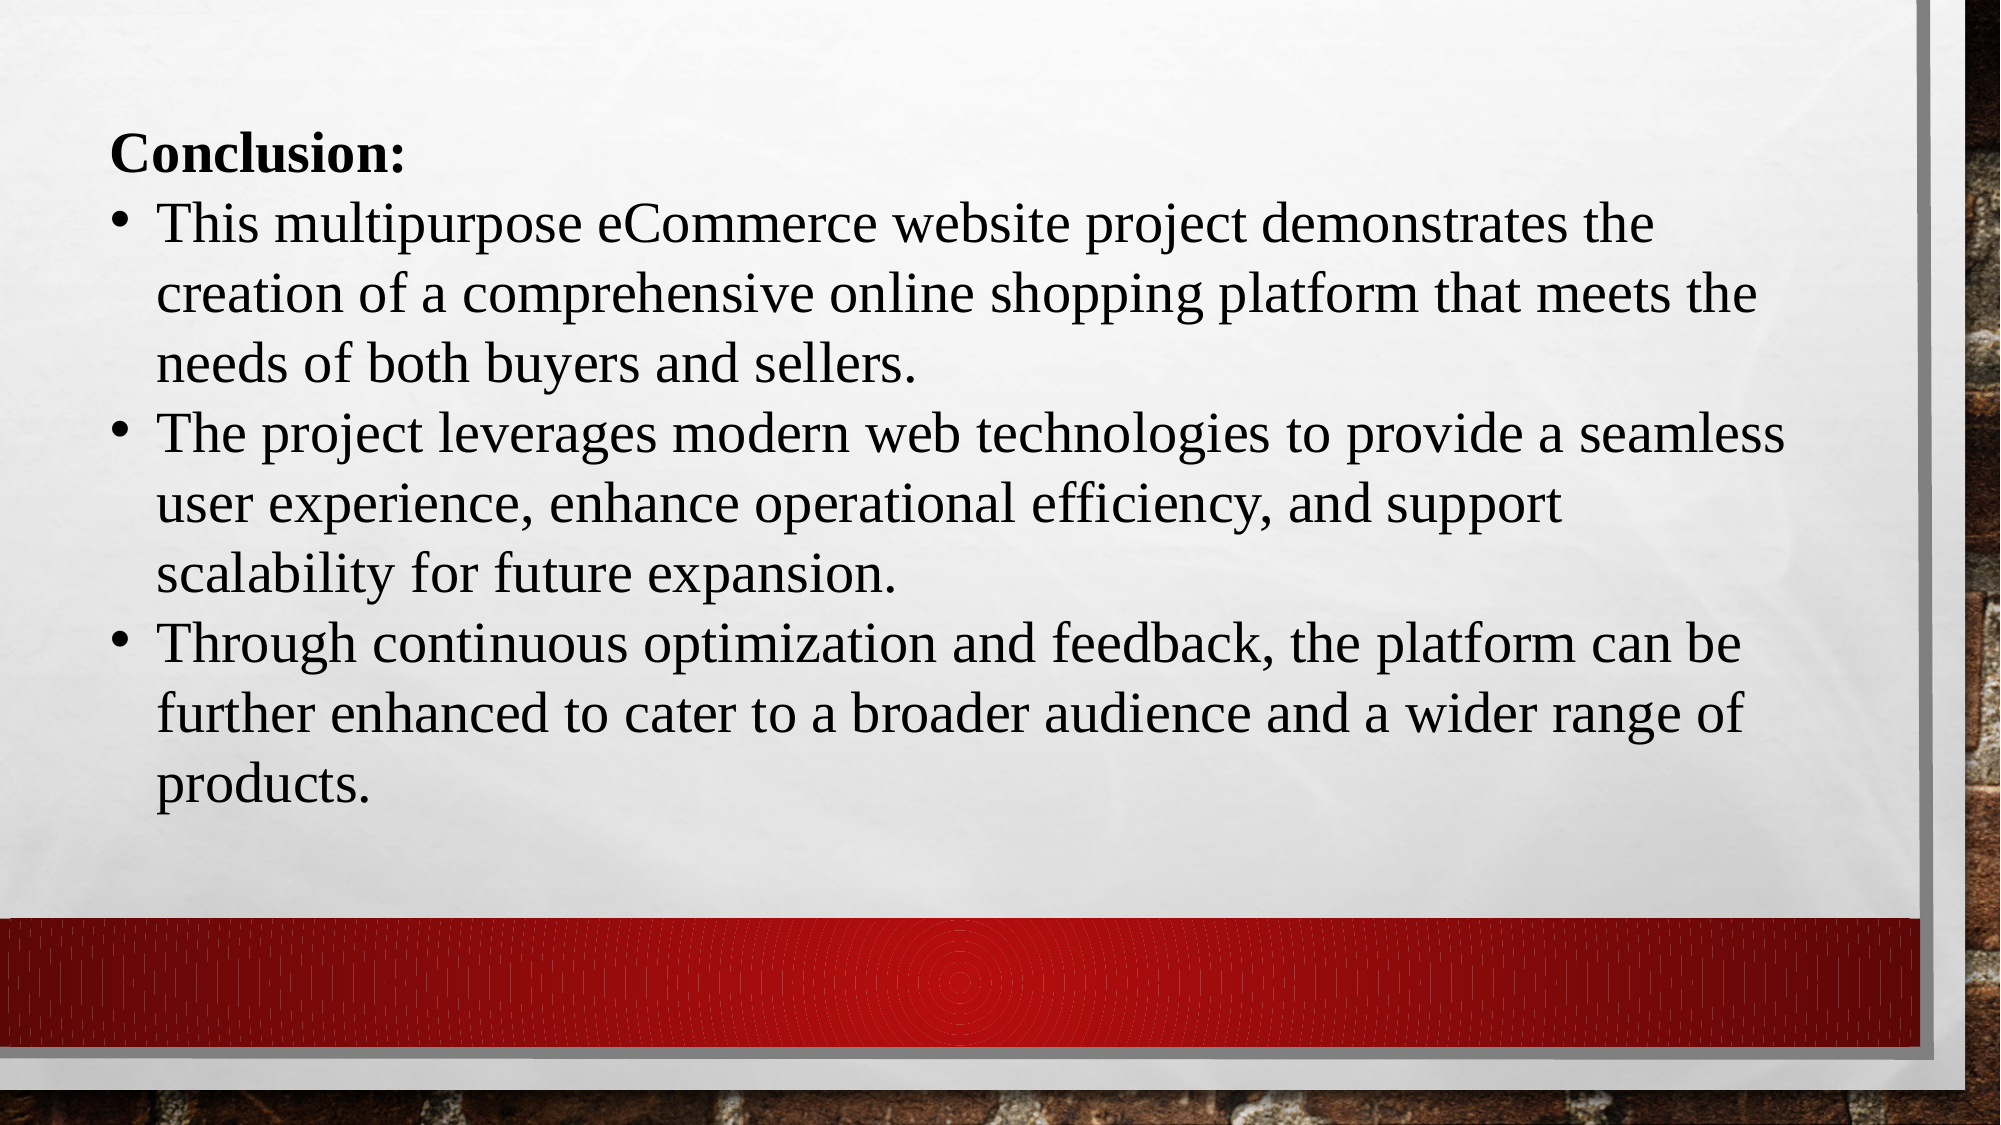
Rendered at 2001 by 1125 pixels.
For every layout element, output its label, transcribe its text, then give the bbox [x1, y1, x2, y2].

picture [0, 0, 2000, 1125]
text_box Conclusion: This multipurpose eCommerce website project demonstrates the creation of a comprehensive online shopping platform that meets the needs of both buyers and sellers. The project leverages modern web technologies to provide a seamless user experience, enhance operational efficiency, and support scalability for future expansion. Through continuous optimization and feedback, the platform can be further enhanced to cater to a broader audience and a wider range of products. [94, 106, 1807, 822]
